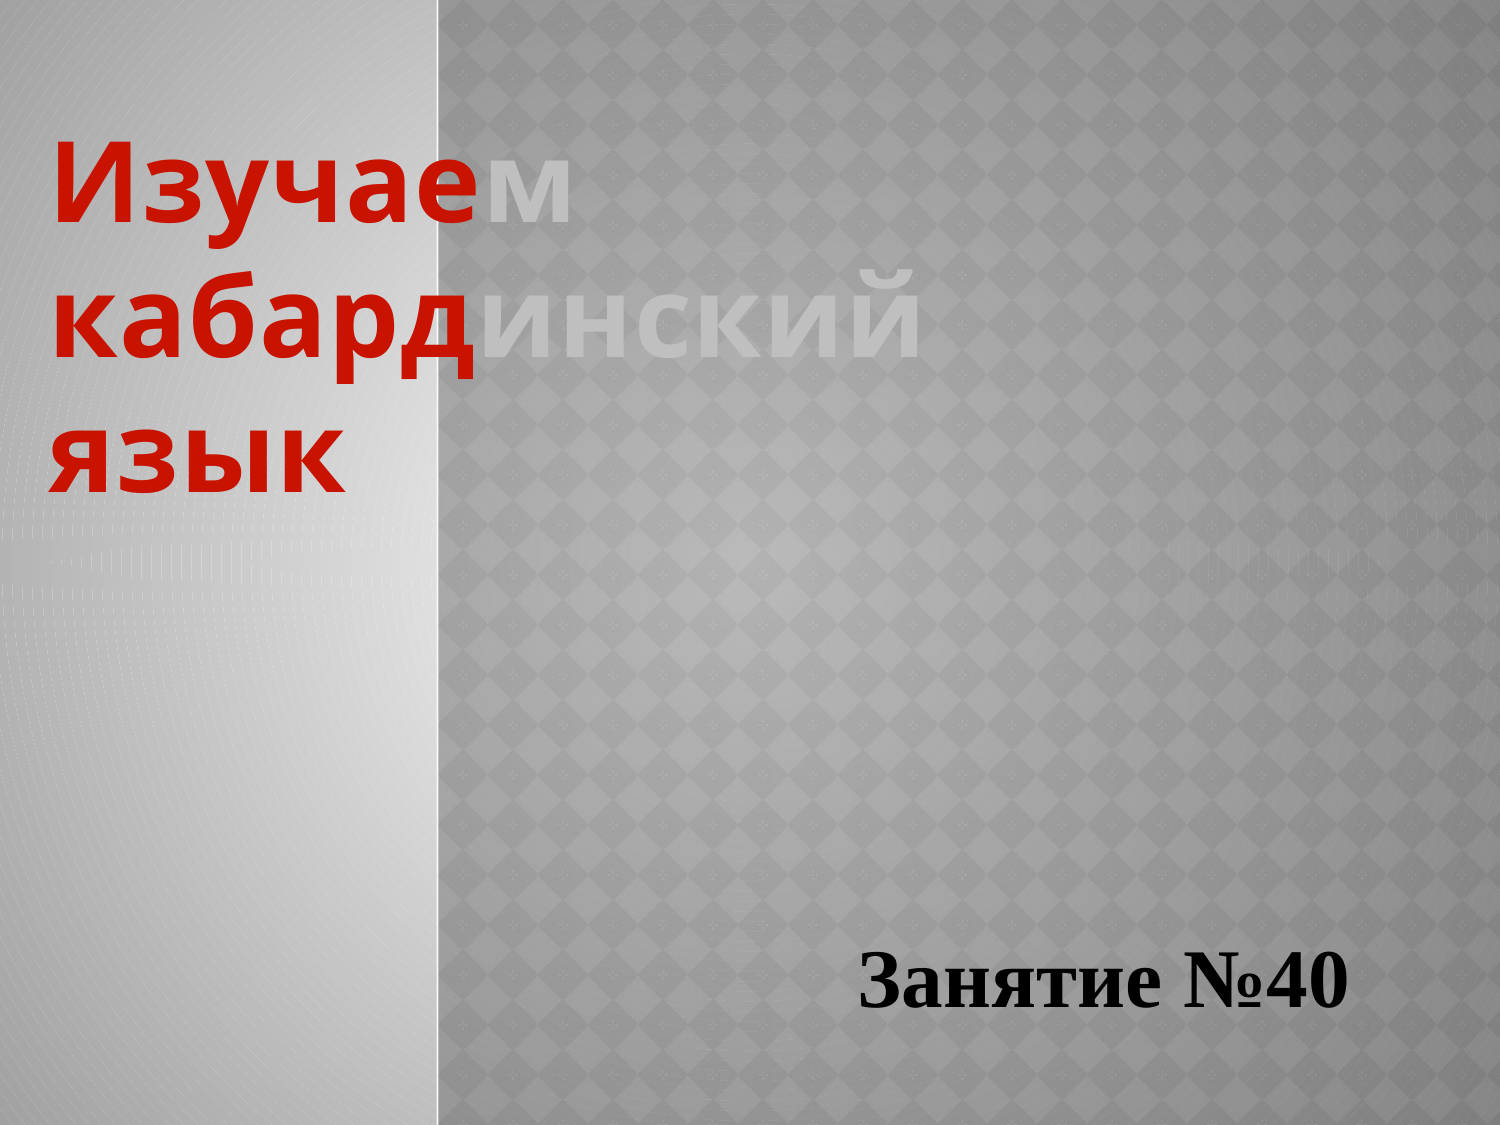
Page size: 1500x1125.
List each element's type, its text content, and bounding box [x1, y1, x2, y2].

text_box Занятие №40 [738, 916, 1471, 1076]
title Изучаем кабардинский язык [41, 30, 1105, 516]
